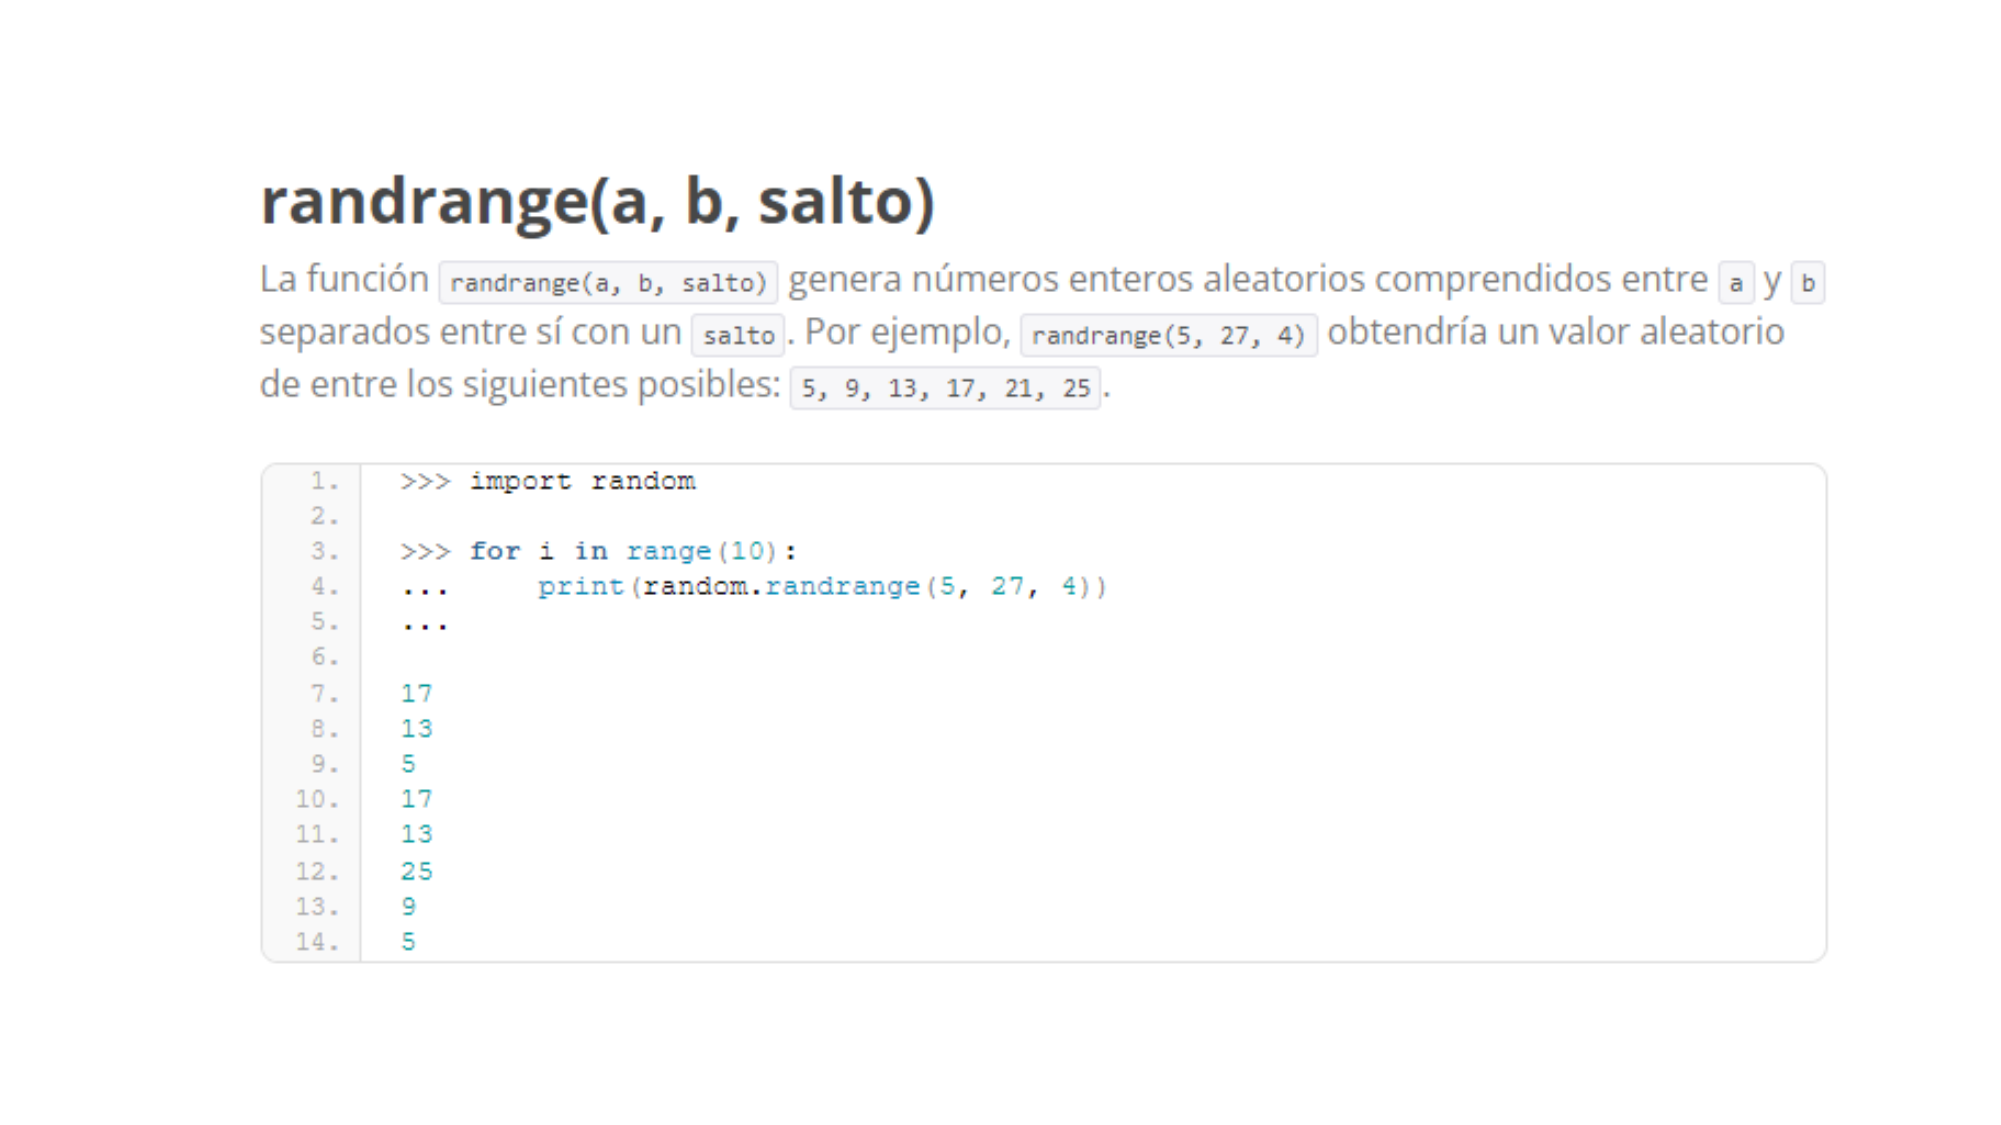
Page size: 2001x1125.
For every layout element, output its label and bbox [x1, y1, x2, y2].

picture [237, 169, 1857, 988]
